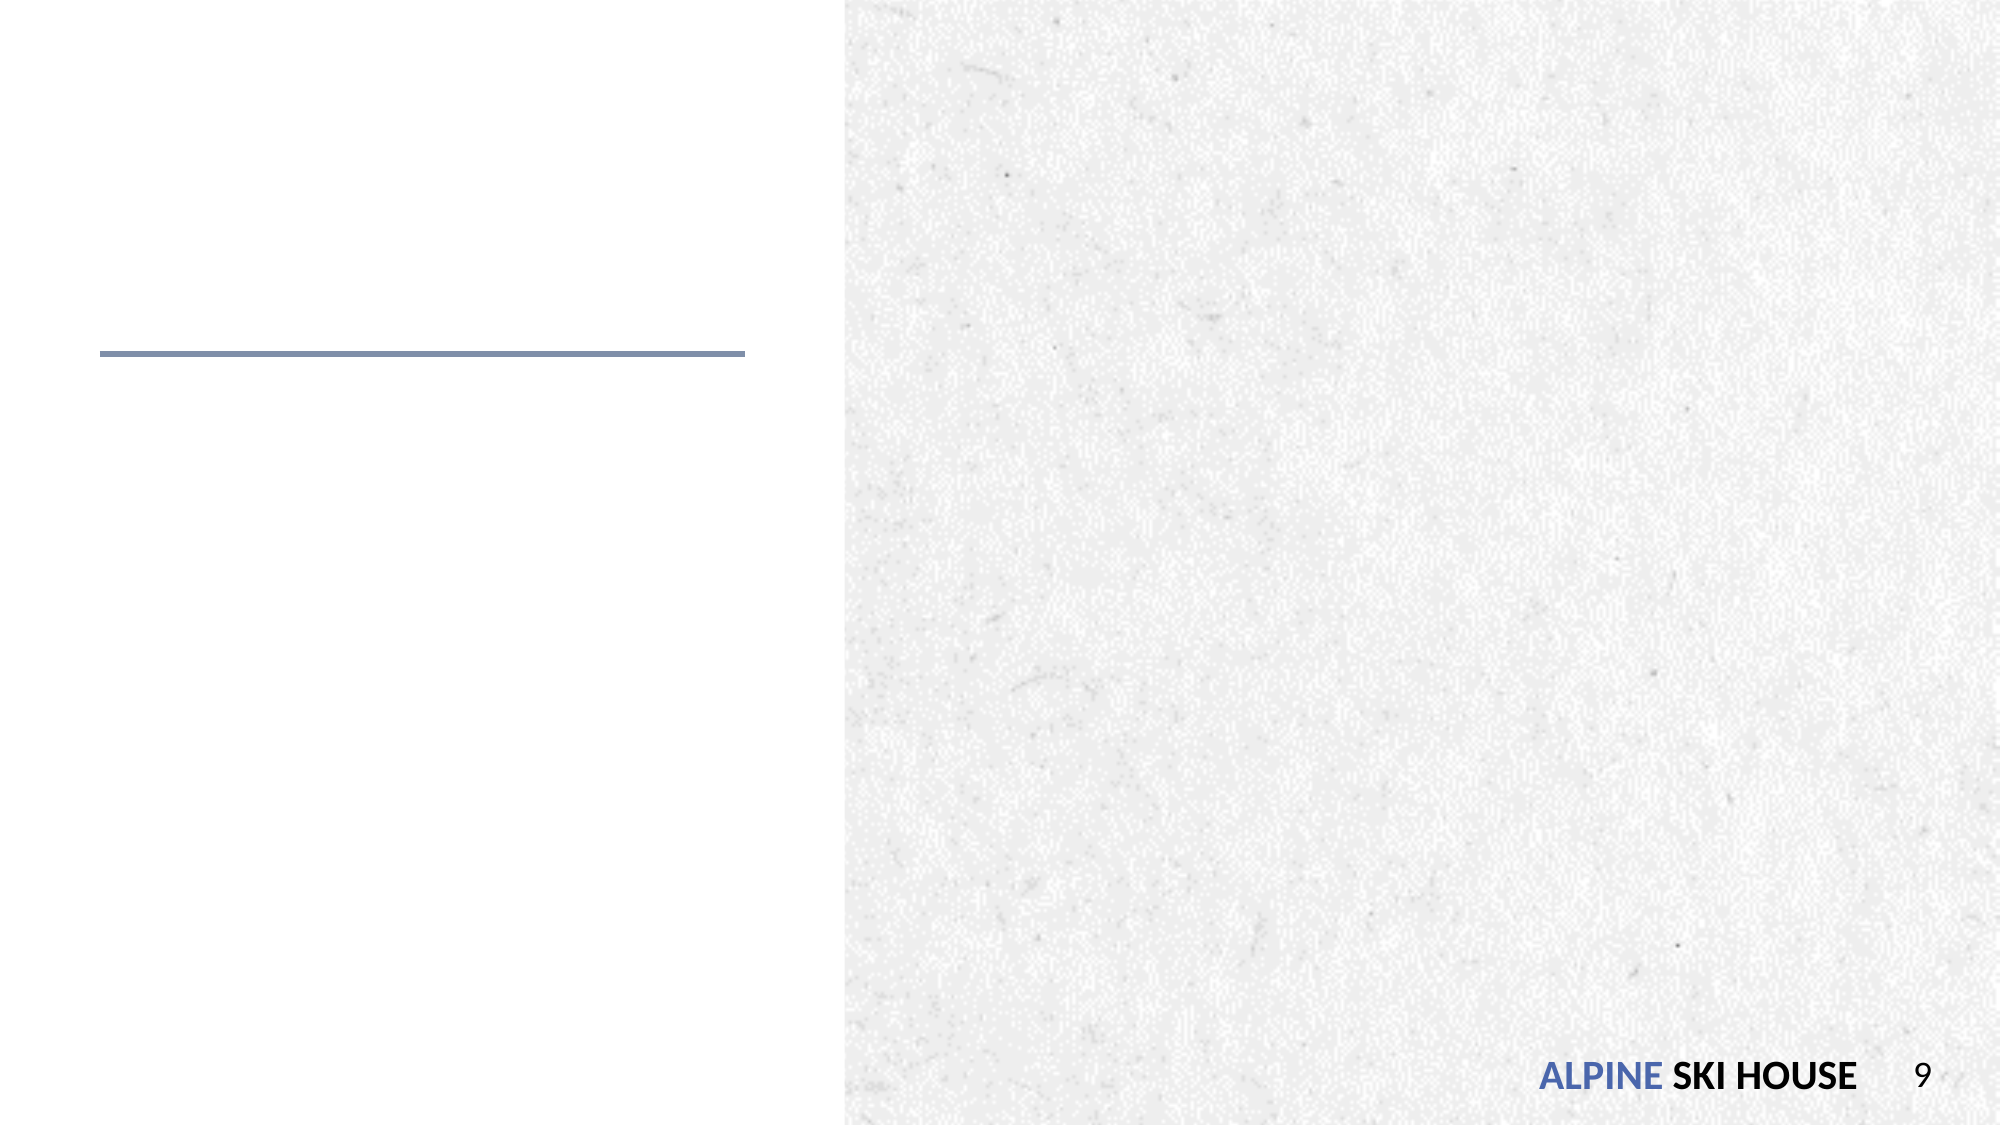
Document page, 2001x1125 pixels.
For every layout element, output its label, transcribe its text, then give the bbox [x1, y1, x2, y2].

picture [845, 0, 2000, 1125]
slide_number 9 [1496, 1042, 1947, 1103]
